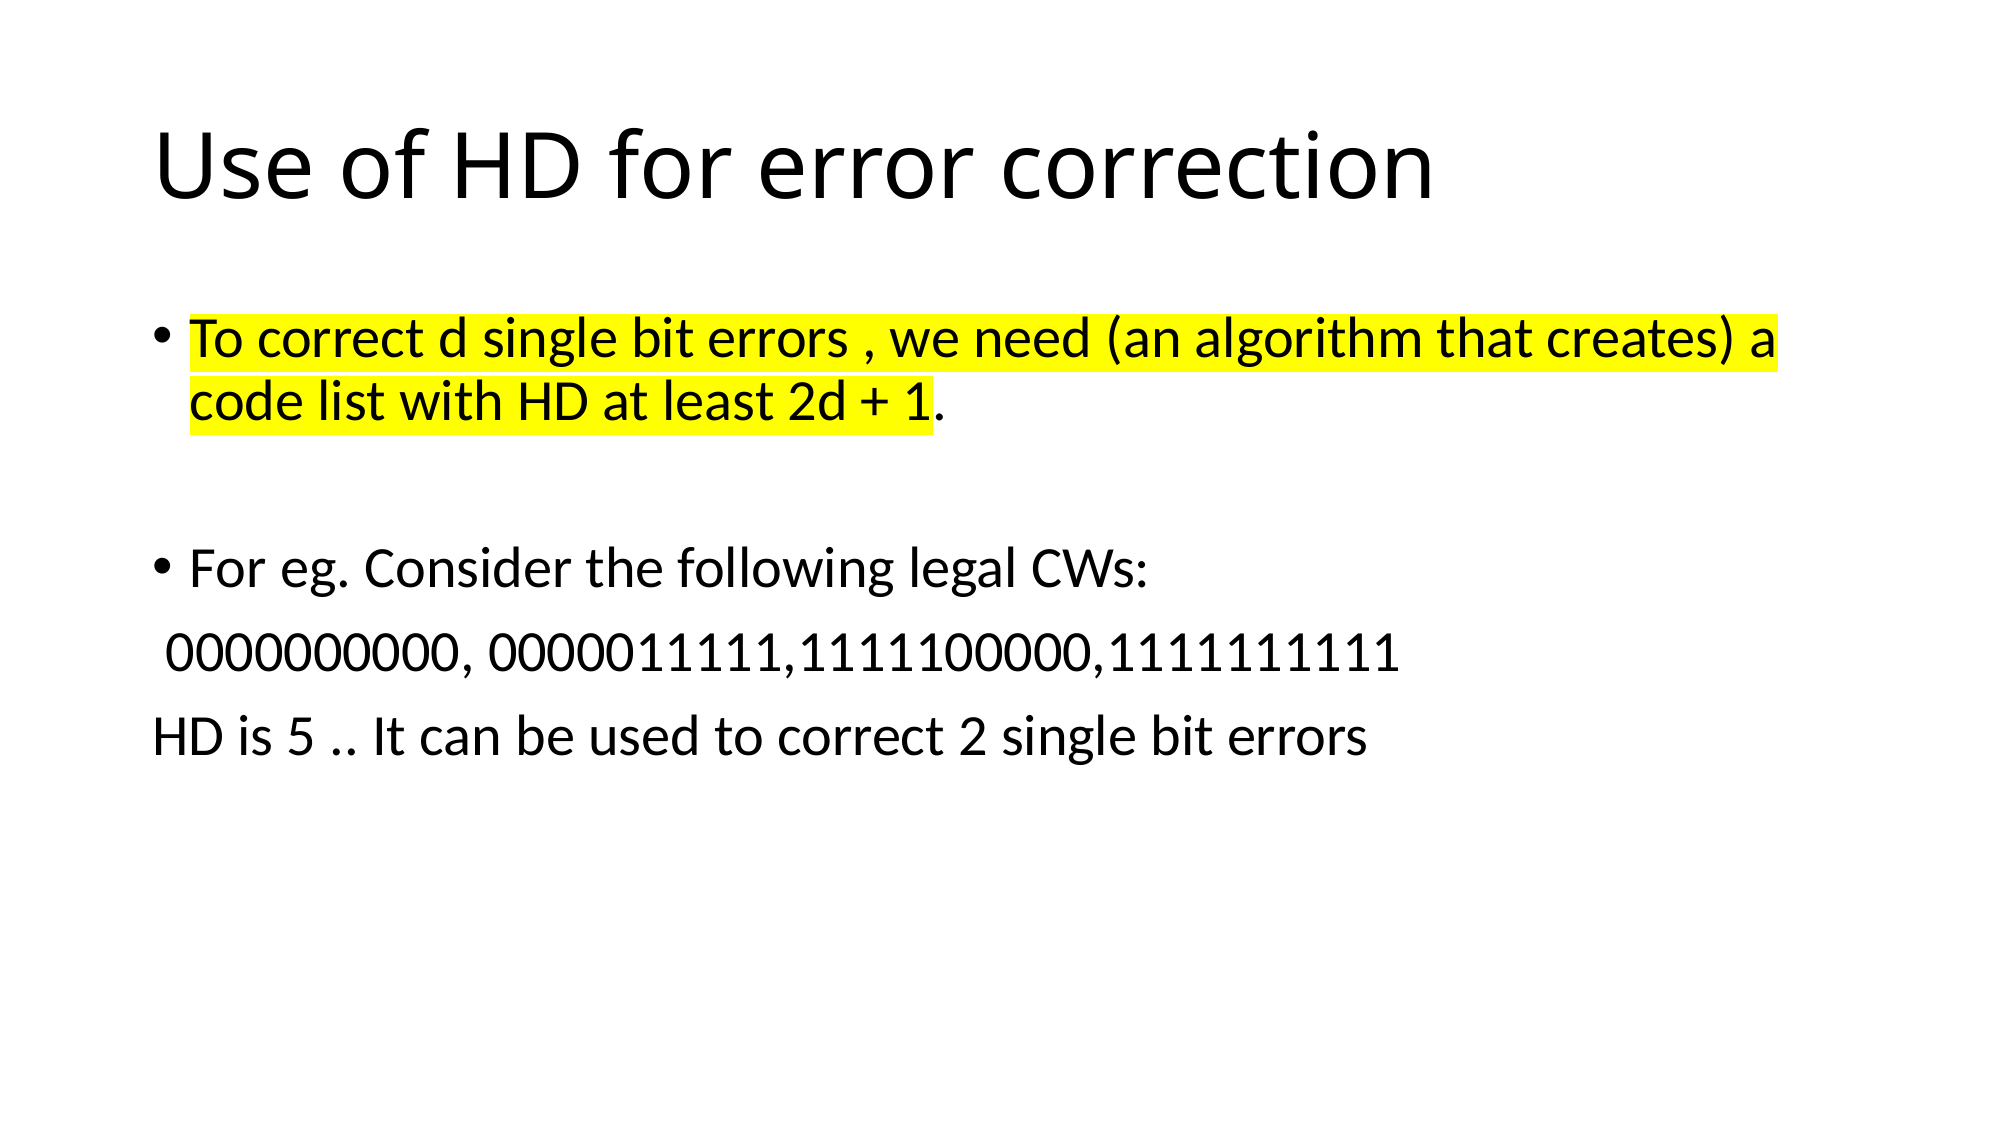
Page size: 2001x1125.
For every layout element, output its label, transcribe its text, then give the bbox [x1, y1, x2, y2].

title Use of HD for error correction [137, 59, 1863, 278]
list To correct d single bit errors , we need (an algorithm that creates) a code list with HD at least 2d + 1. For eg. Consider the following legal CWs: 0000000000, 0000011111,1111100000,1111111111 HD is 5 .. It can be used to correct 2 single bit errors [137, 299, 1863, 1014]
